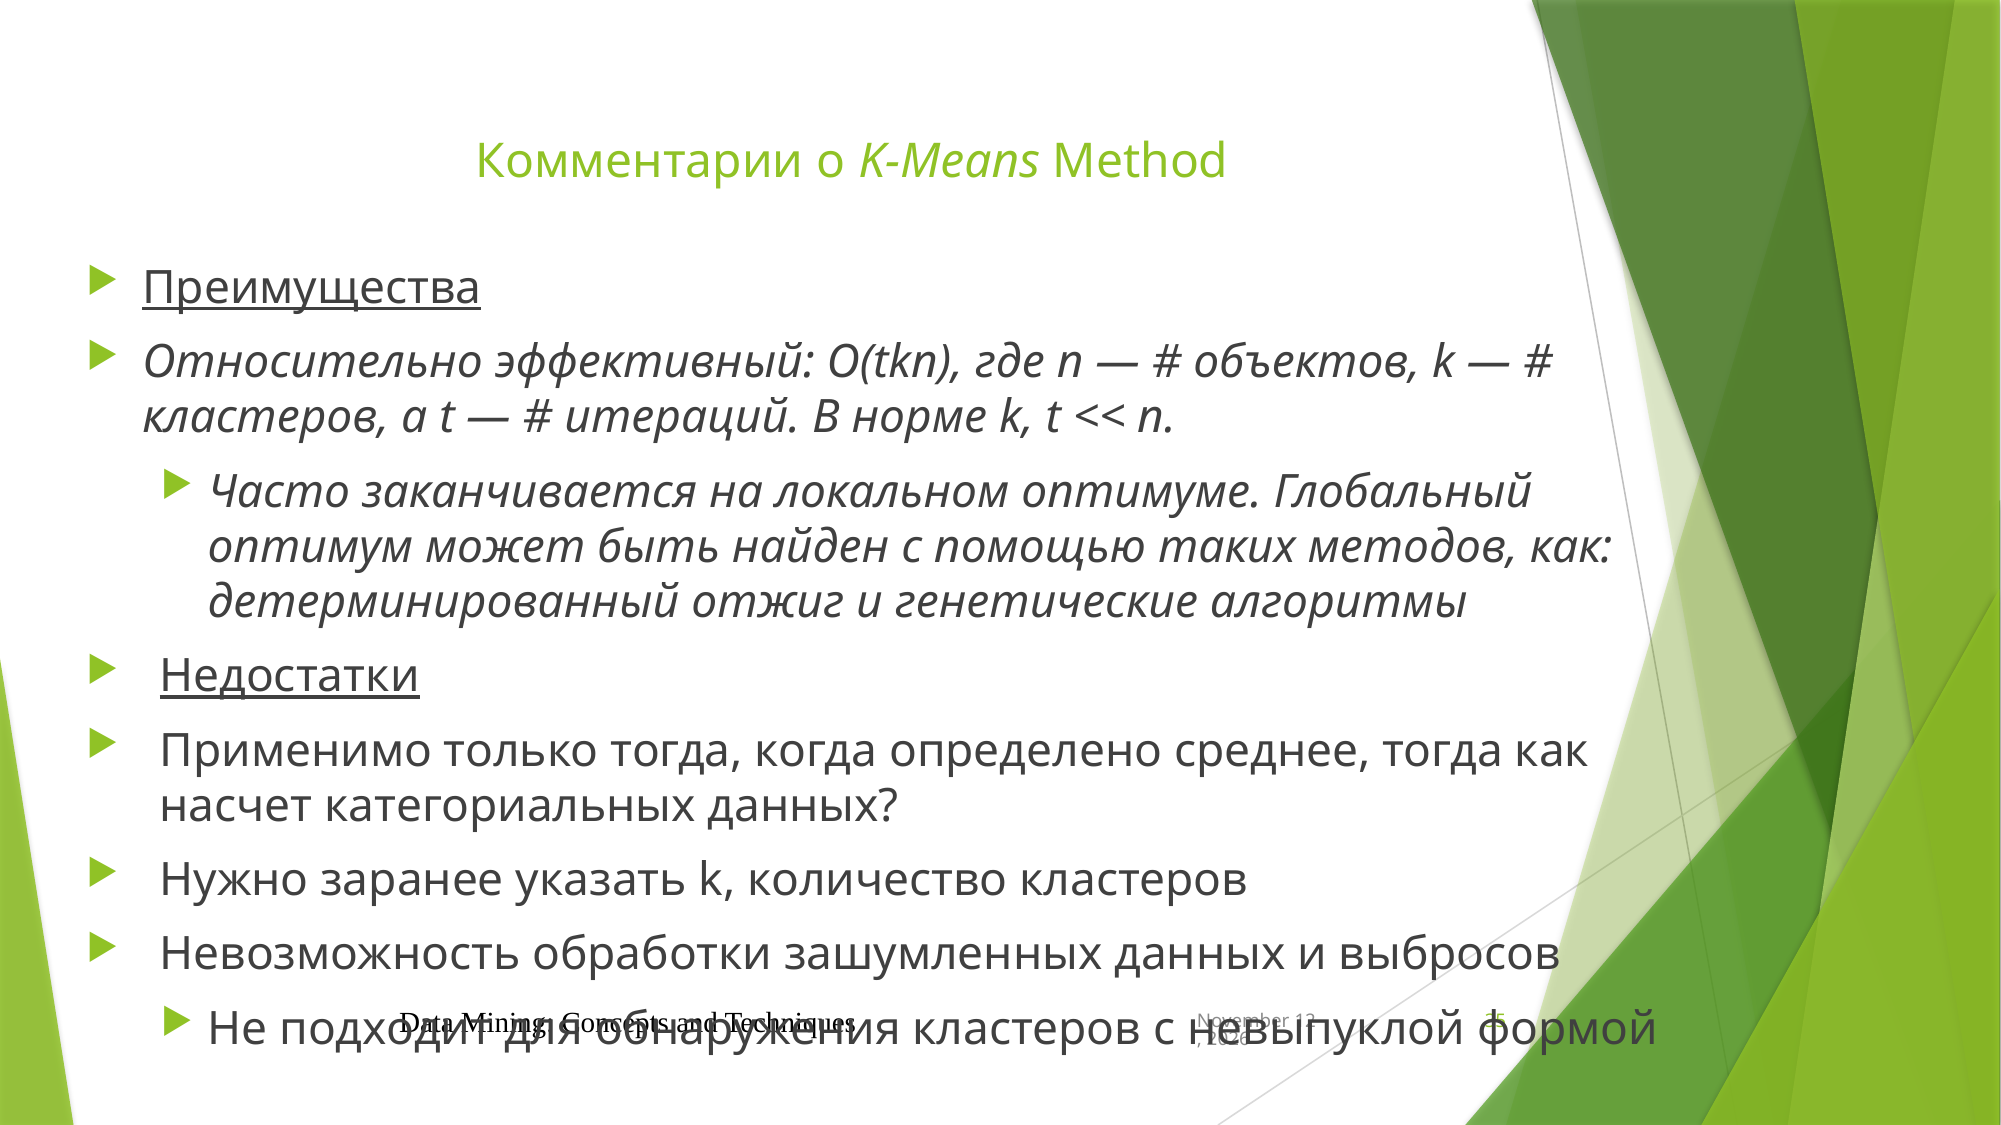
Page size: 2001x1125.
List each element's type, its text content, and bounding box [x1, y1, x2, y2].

list Преимущества Относительно эффективный: O(tkn), где n — # объектов, k — # кластеров, а t — # итераций. В норме k, t << n. Часто заканчивается на локальном оптимуме. Глобальный оптимум может быть найден с помощью таких методов, как: детерминированный отжиг и генетические алгоритмы Недостатки Применимо только тогда, когда определено среднее, тогда как насчет категориальных данных? Нужно заранее указать k, количество кластеров Невозможность обработки зашумленных данных и выбросов Не подходит для обнаружения кластеров с невыпуклой формой [71, 249, 1713, 1063]
title Комментарии о K-Means Method [460, 121, 1681, 195]
